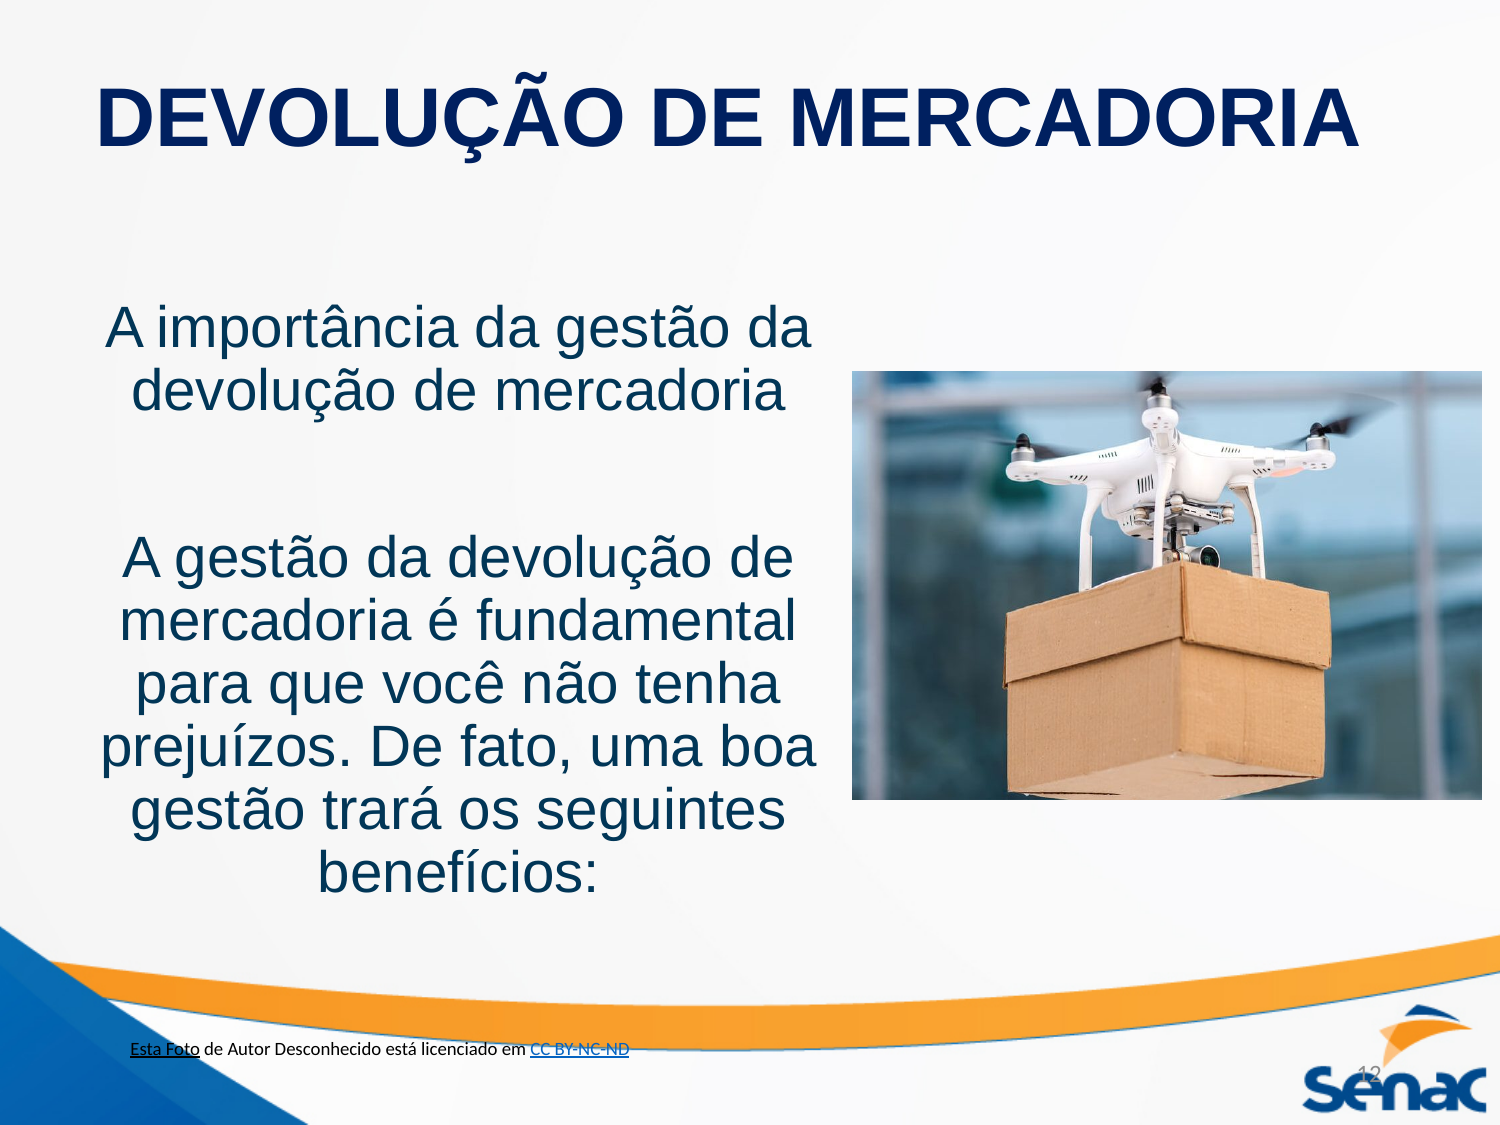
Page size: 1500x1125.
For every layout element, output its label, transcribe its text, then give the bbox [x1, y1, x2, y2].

title DEVOLUÇÃO DE MERCADORIA [22, 11, 1434, 229]
picture [0, 0, 1500, 1125]
slide_number 12 [1059, 1067, 1397, 1103]
text_box A importância da gestão da devolução de mercadoria A gestão da devolução de mercadoria é fundamental para que você não tenha prejuízos. De fato, uma boa gestão trará os seguintes benefícios: [65, 199, 853, 996]
text_box Esta Foto de Autor Desconhecido está licenciado em CC BY-NC-ND [115, 1028, 1489, 1067]
